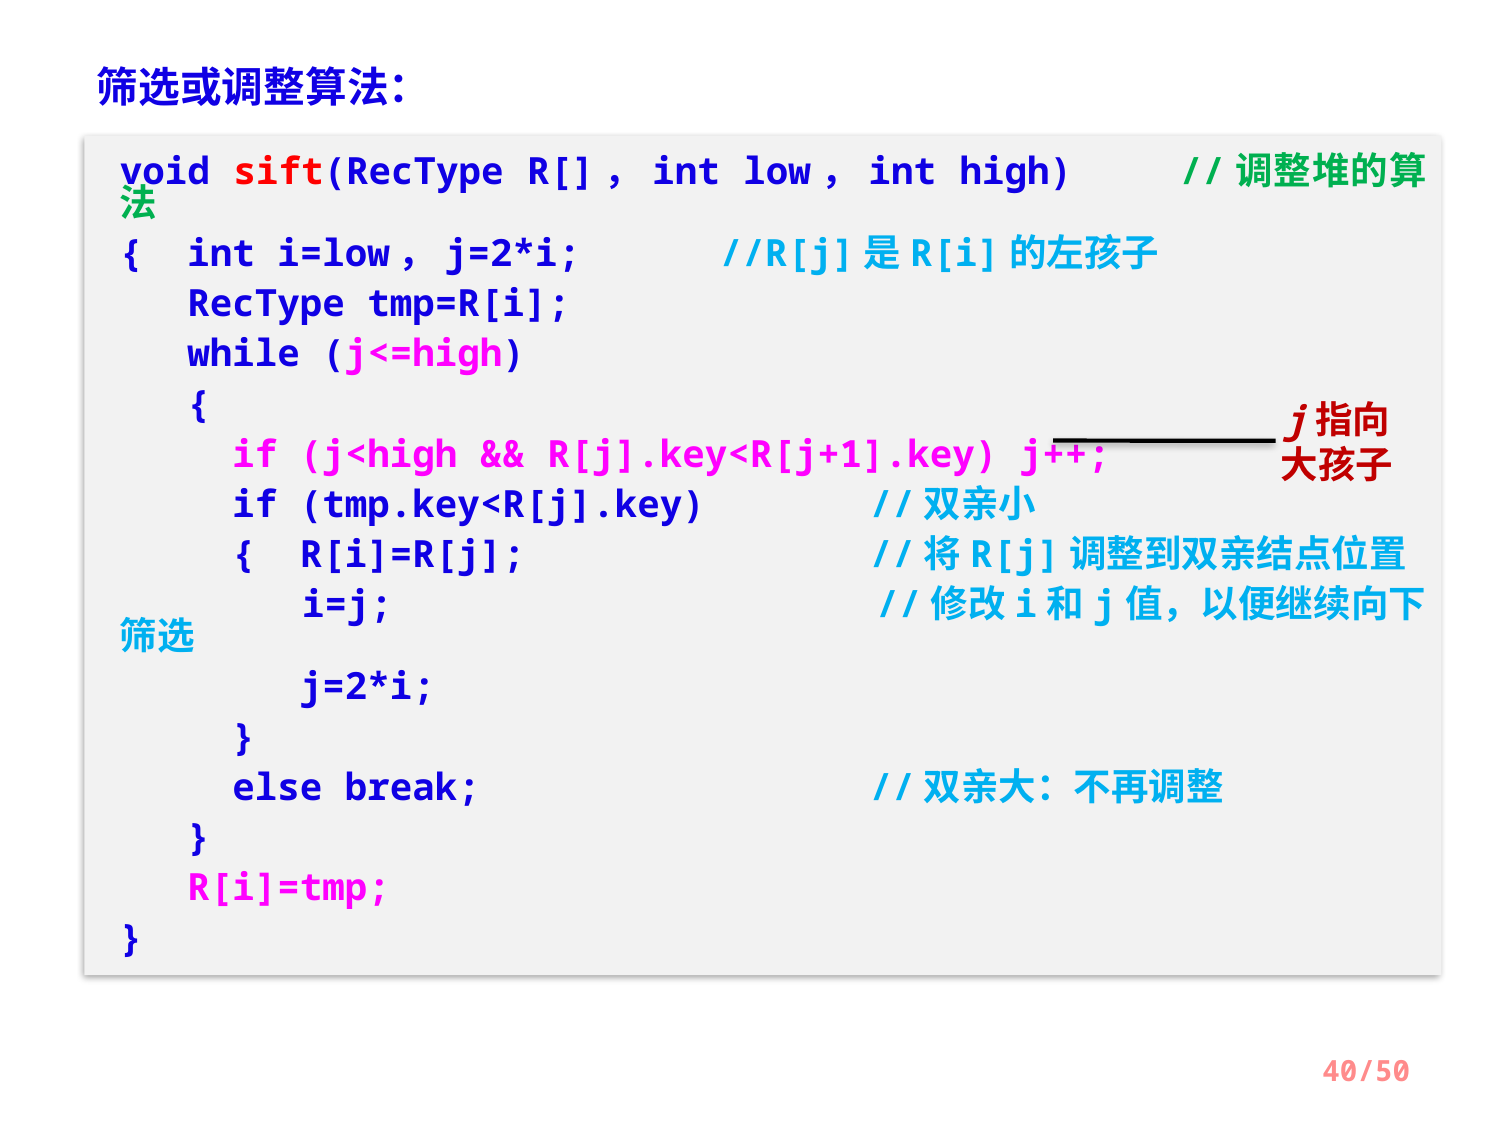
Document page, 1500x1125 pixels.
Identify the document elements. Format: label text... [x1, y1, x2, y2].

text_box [1052, 388, 1411, 495]
text_box 筛选或调整算法： [81, 53, 615, 119]
slide_number 40/50 [1074, 1042, 1425, 1103]
text_box void sift(RecType R[]，int low，int high) //调整堆的算法 { int i=low，j=2*i; //R[j]是R[i]的左孩子 RecType tmp=R[i]; while (j<=high) { if (j<high && R[j].key<R[j+1].key) j++; if (tmp.key<R[j].key) //双亲小 { R[i]=R[j]; //将R[j]调整到双亲结点位置 i=j; //修改i和j值，以便继续向下筛选 j=2*i; } else break; //双亲大：不再调整 } R[i]=tmp; } [84, 135, 1442, 976]
